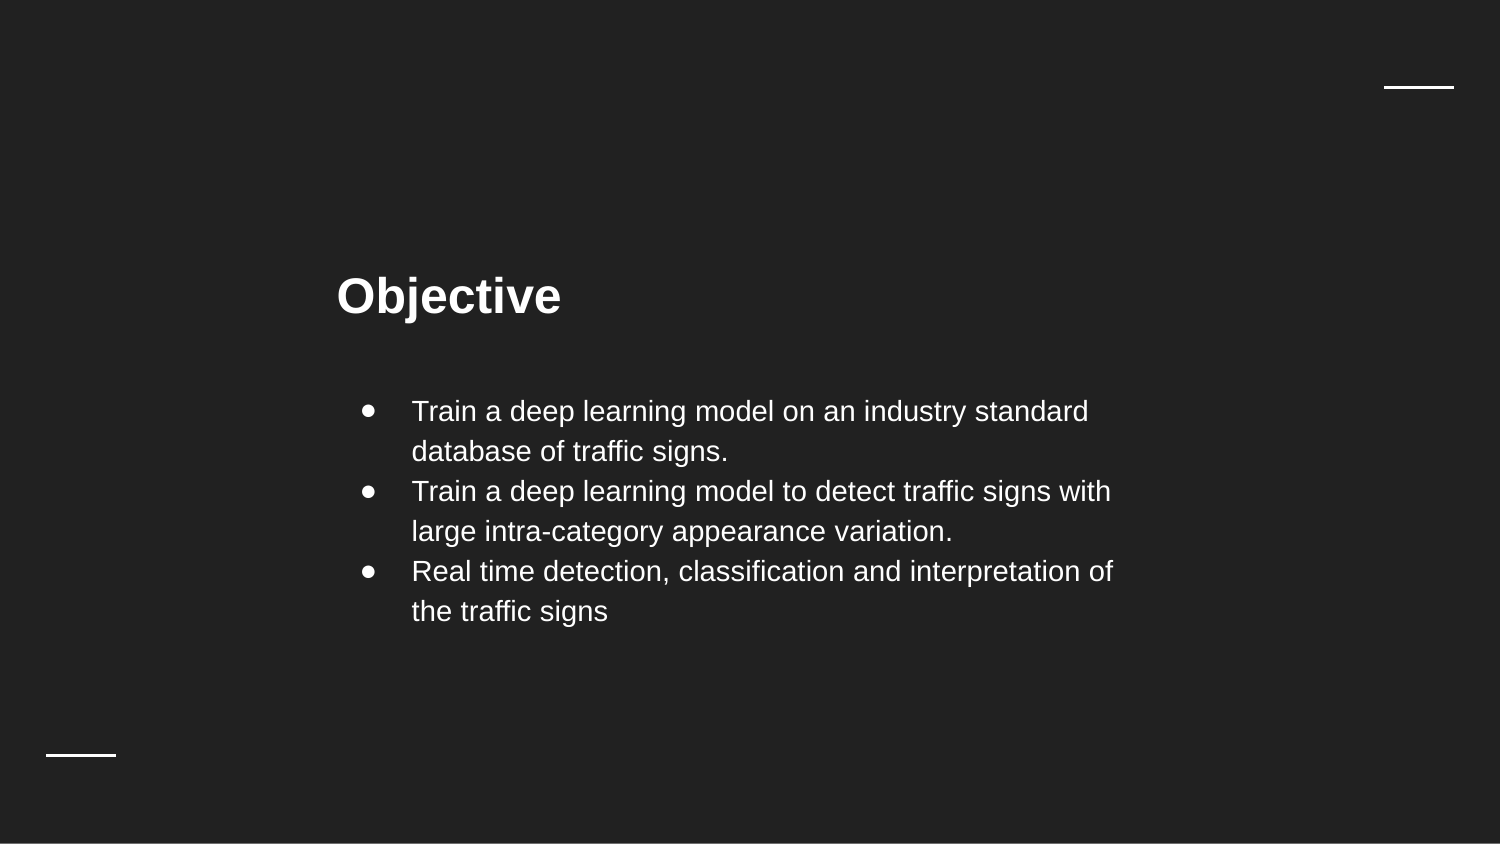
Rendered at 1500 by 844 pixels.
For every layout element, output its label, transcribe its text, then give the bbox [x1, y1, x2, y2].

list Train a deep learning model on an industry standard database of traffic signs. Train a deep learning model to detect traffic signs with large intra-category appearance variation. Real time detection, classification and interpretation of the traffic signs [321, 382, 1179, 632]
title Objective [321, 213, 1179, 375]
